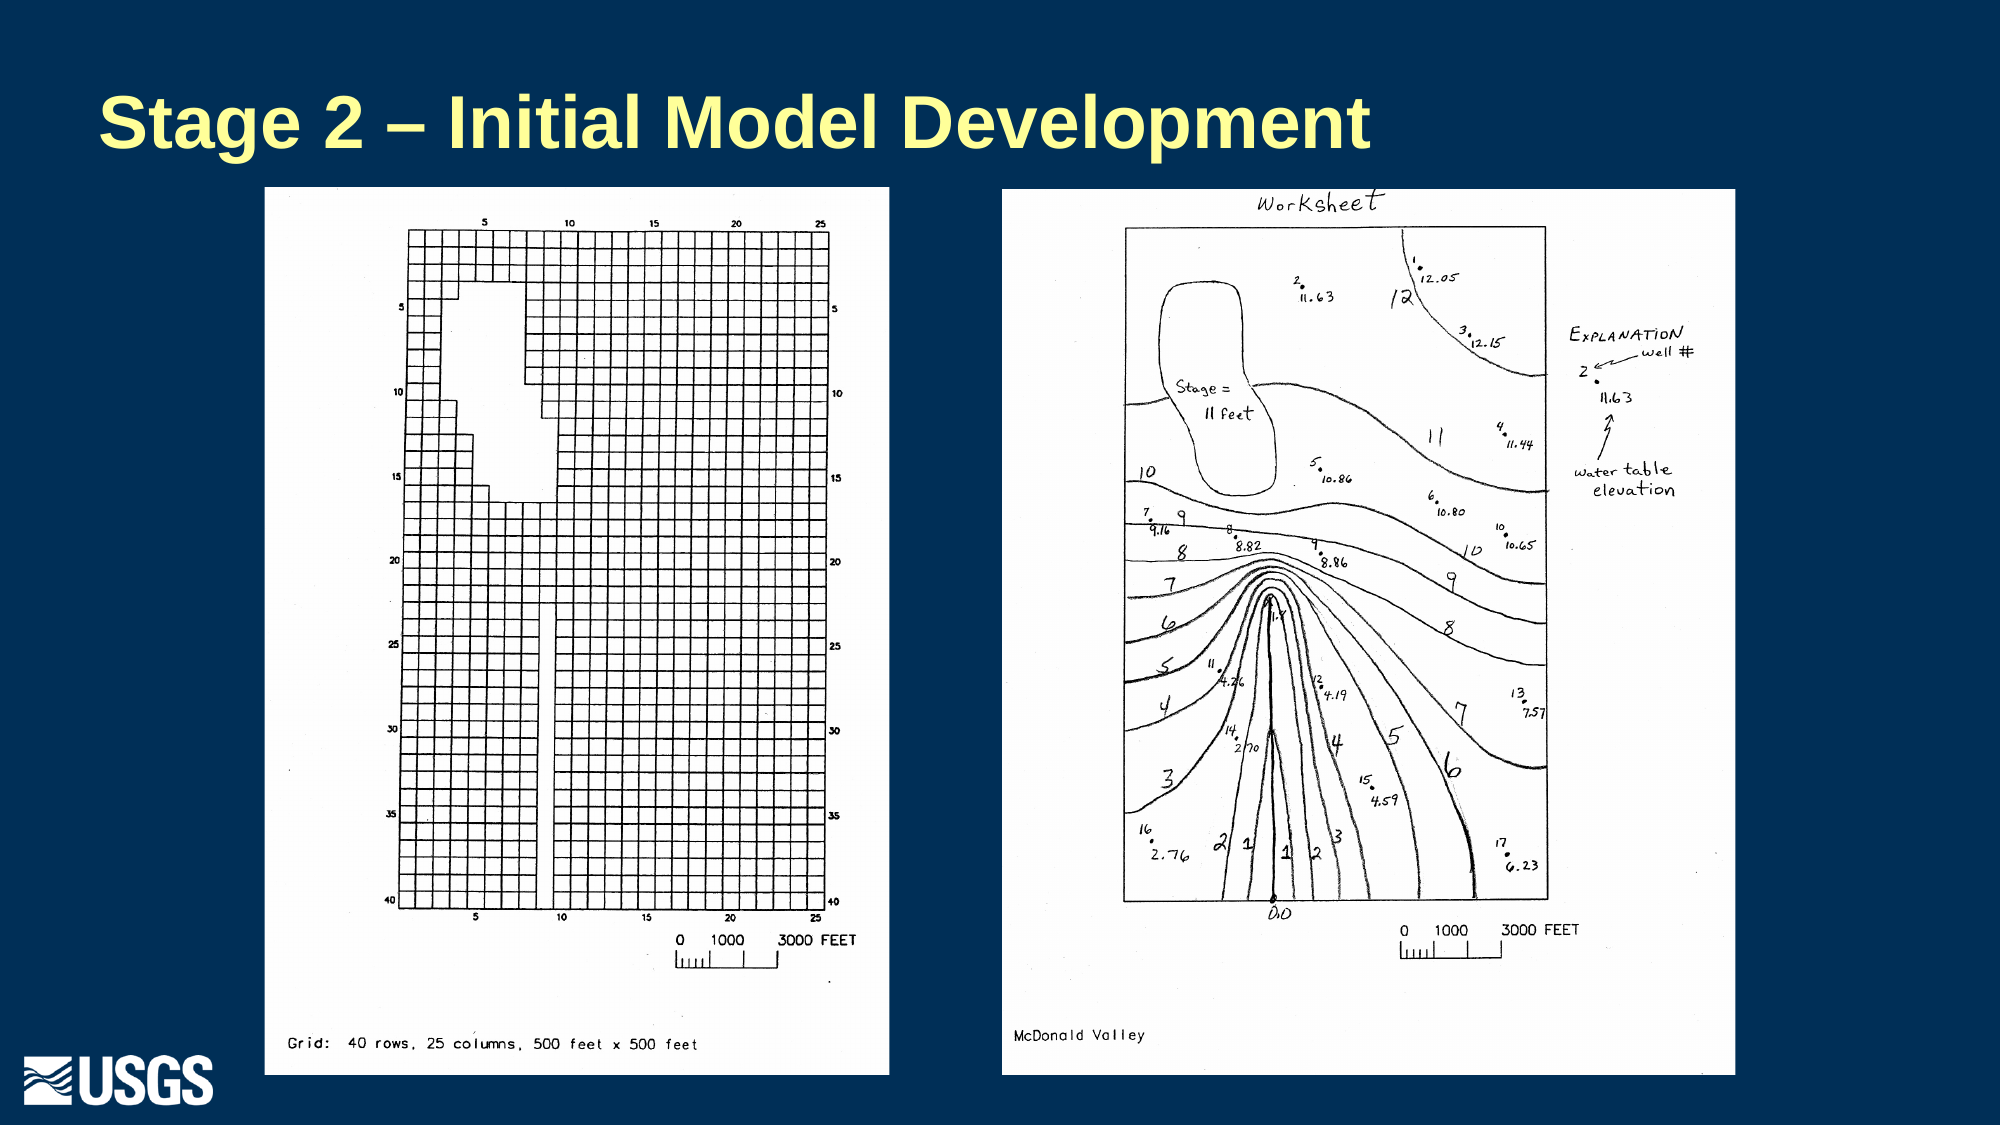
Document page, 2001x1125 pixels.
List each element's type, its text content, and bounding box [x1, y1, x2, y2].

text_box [264, 187, 1736, 1076]
title Stage 2 – Initial Model Development [83, 24, 1900, 213]
